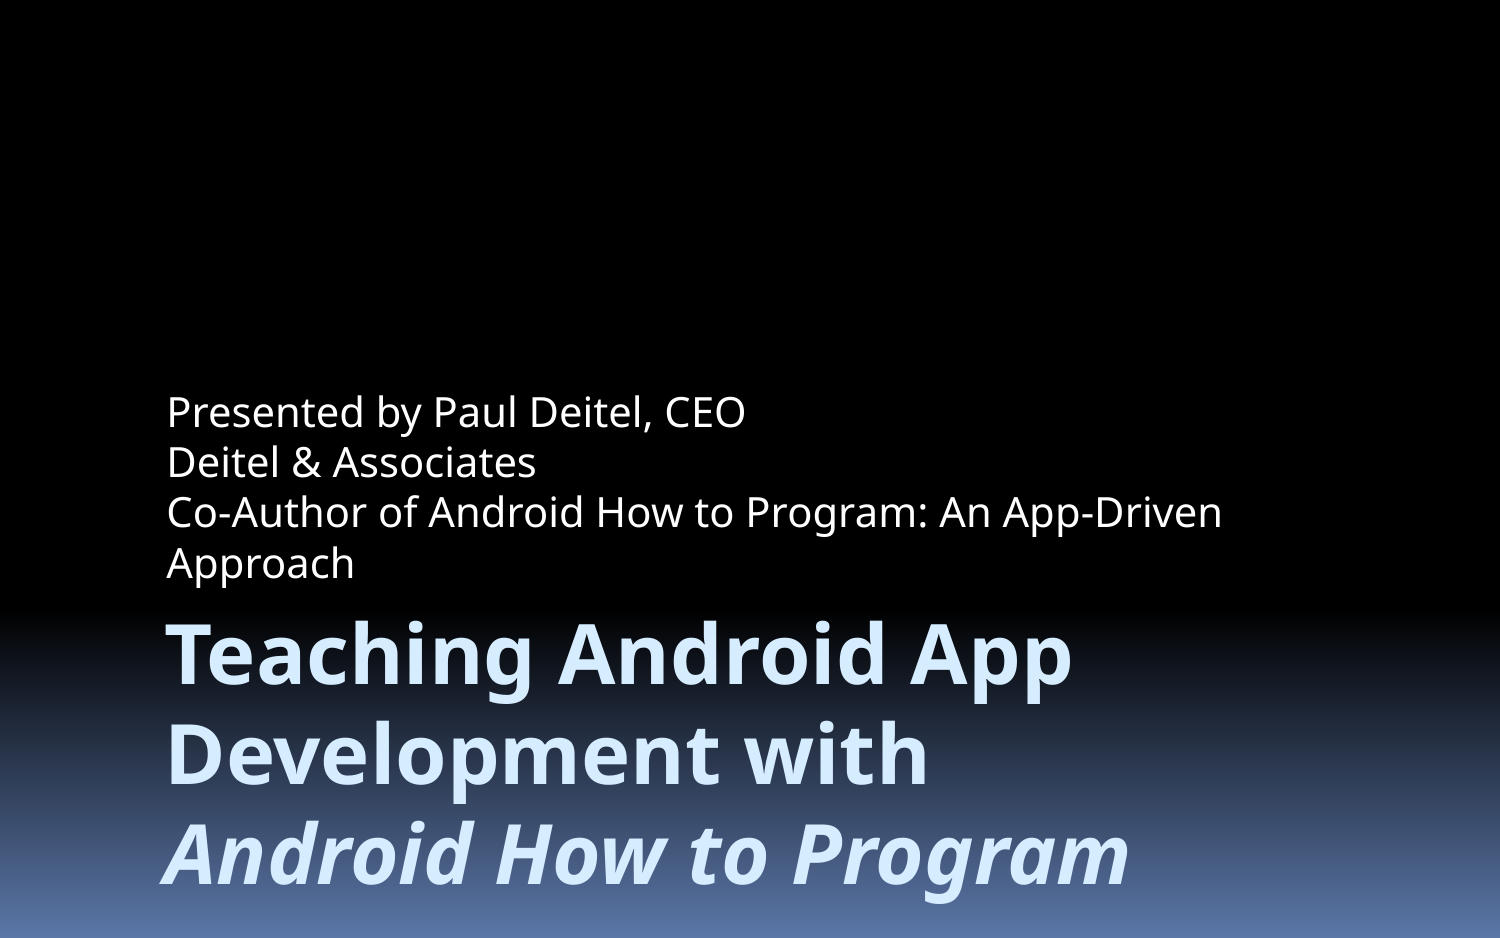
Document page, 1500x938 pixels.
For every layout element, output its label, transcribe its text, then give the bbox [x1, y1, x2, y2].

subtitle Presented by Paul Deitel, CEO Deitel & Associates Co-Author of Android How to Program: An App-Driven Approach [150, 387, 1425, 594]
title Teaching Android App Development with Android How to Program [150, 594, 1425, 864]
